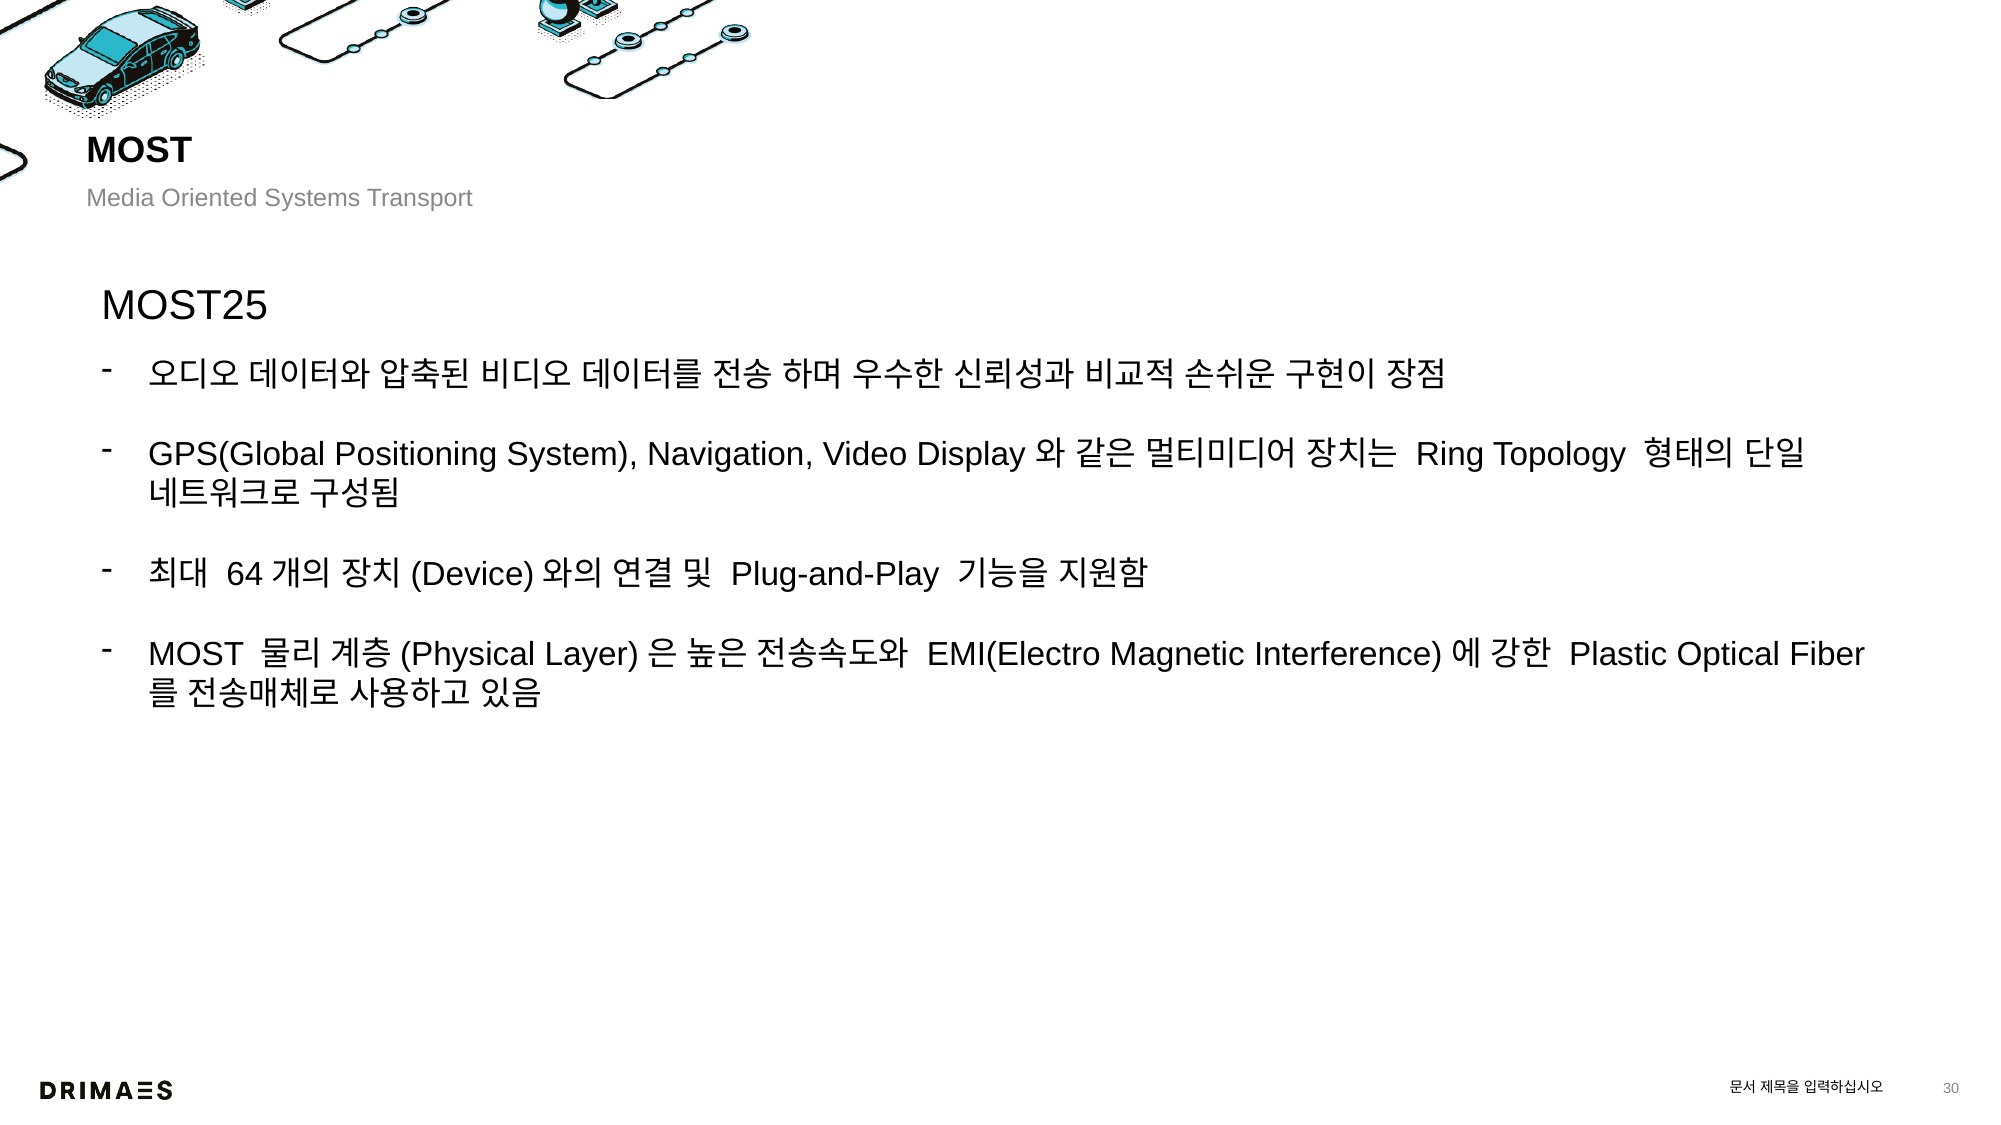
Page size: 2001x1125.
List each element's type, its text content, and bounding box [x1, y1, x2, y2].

picture [40, 1080, 172, 1100]
picture [0, 0, 918, 347]
text_box 오디오 데이터와 압축된 비디오 데이터를 전송 하며 우수한 신뢰성과 비교적 손쉬운 구현이 장점 GPS(Global Positioning System), Navigation, Video Display와 같은 멀티미디어 장치는 Ring Topology 형태의 단일 네트워크로 구성됨 최대 64개의 장치(Device)와의 연결 및 Plug-and-Play 기능을 지원함 MOST 물리 계층(Physical Layer)은 높은 전송속도와 EMI(Electro Magnetic Interference)에 강한 Plastic Optical Fiber를 전송매체로 사용하고 있음 [86, 345, 1914, 720]
subtitle Media Oriented Systems Transport [86, 187, 1914, 214]
text_box MOST25 [86, 270, 1914, 335]
footer 문서 제목을 입력하십시오 [650, 1070, 1884, 1108]
title MOST [86, 123, 1914, 179]
